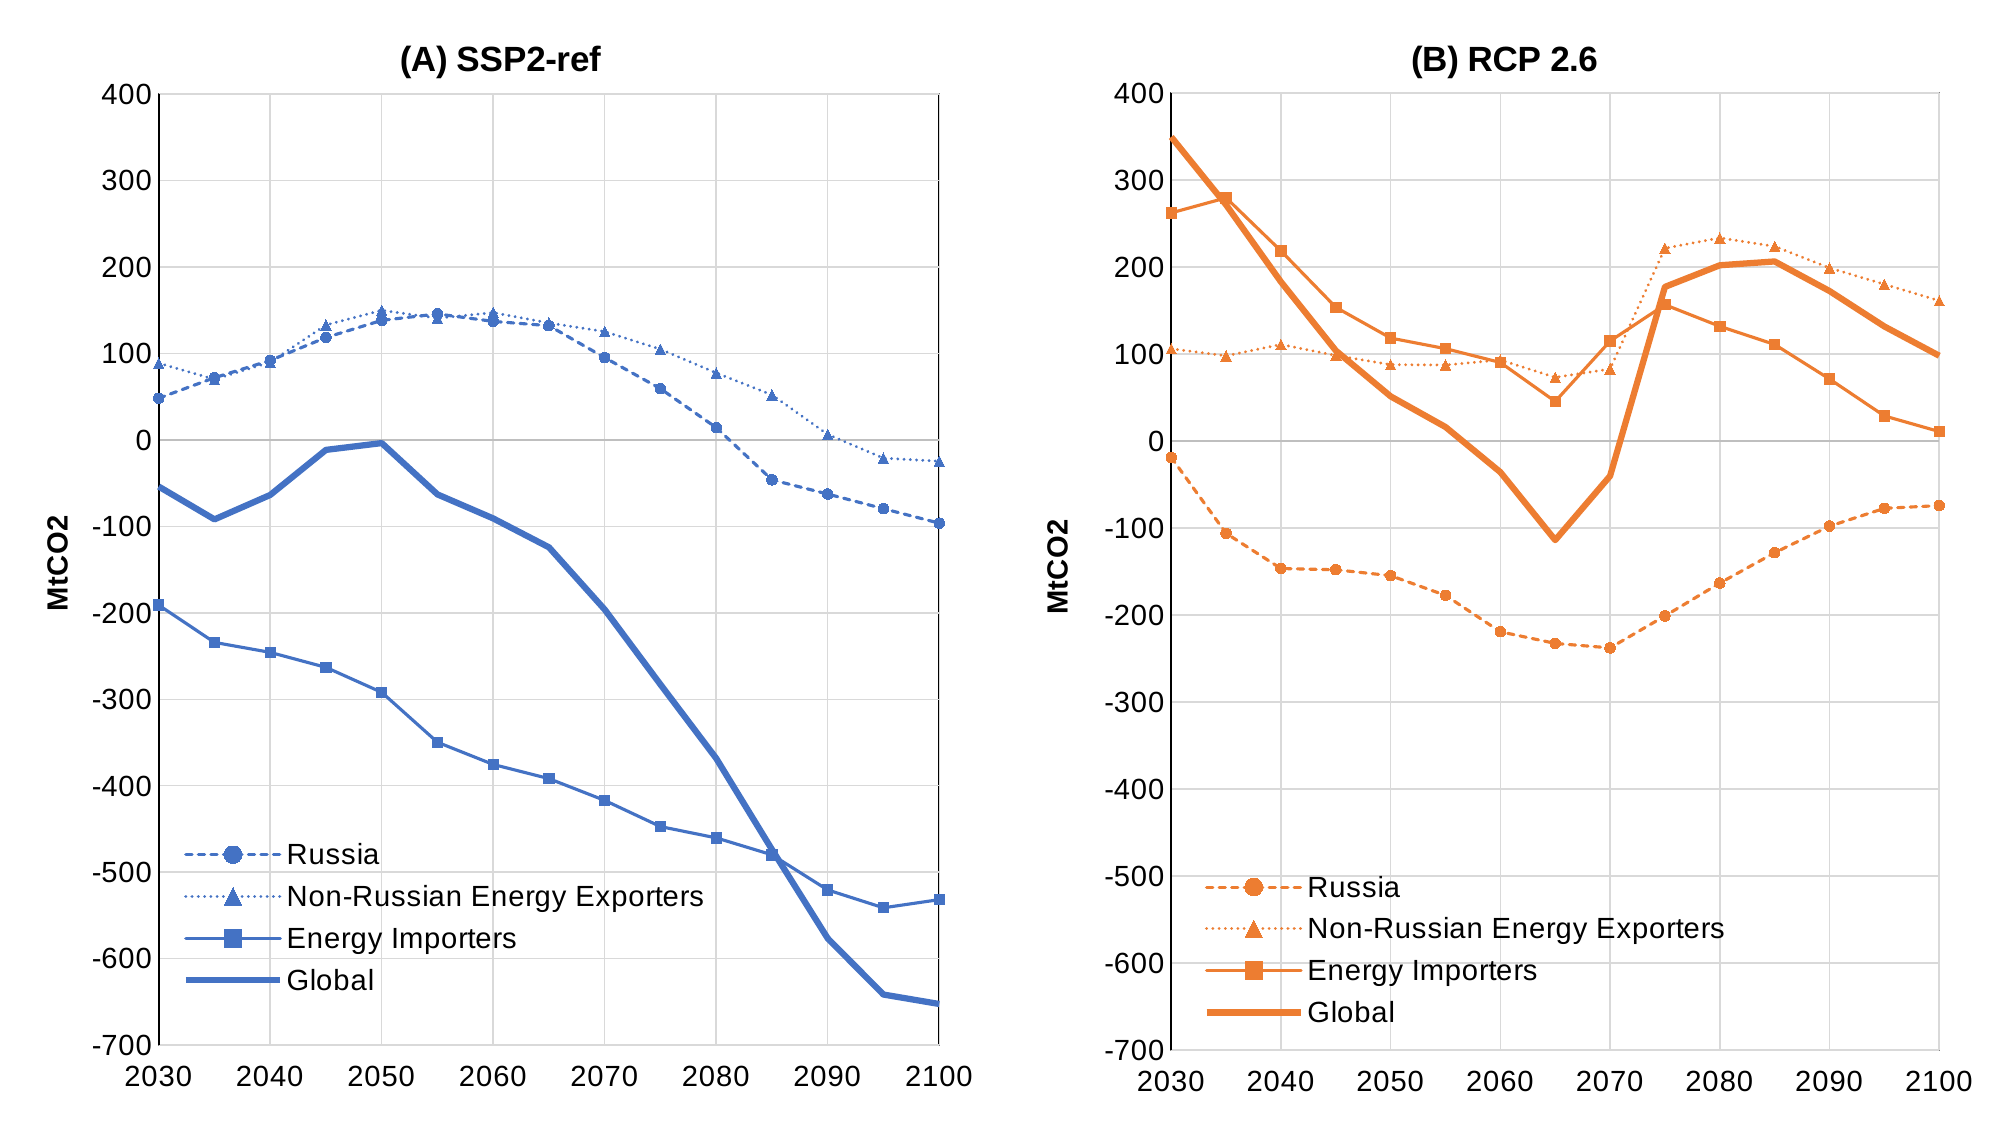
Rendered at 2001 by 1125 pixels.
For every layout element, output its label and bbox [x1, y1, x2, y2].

chart [0, 0, 2000, 1125]
